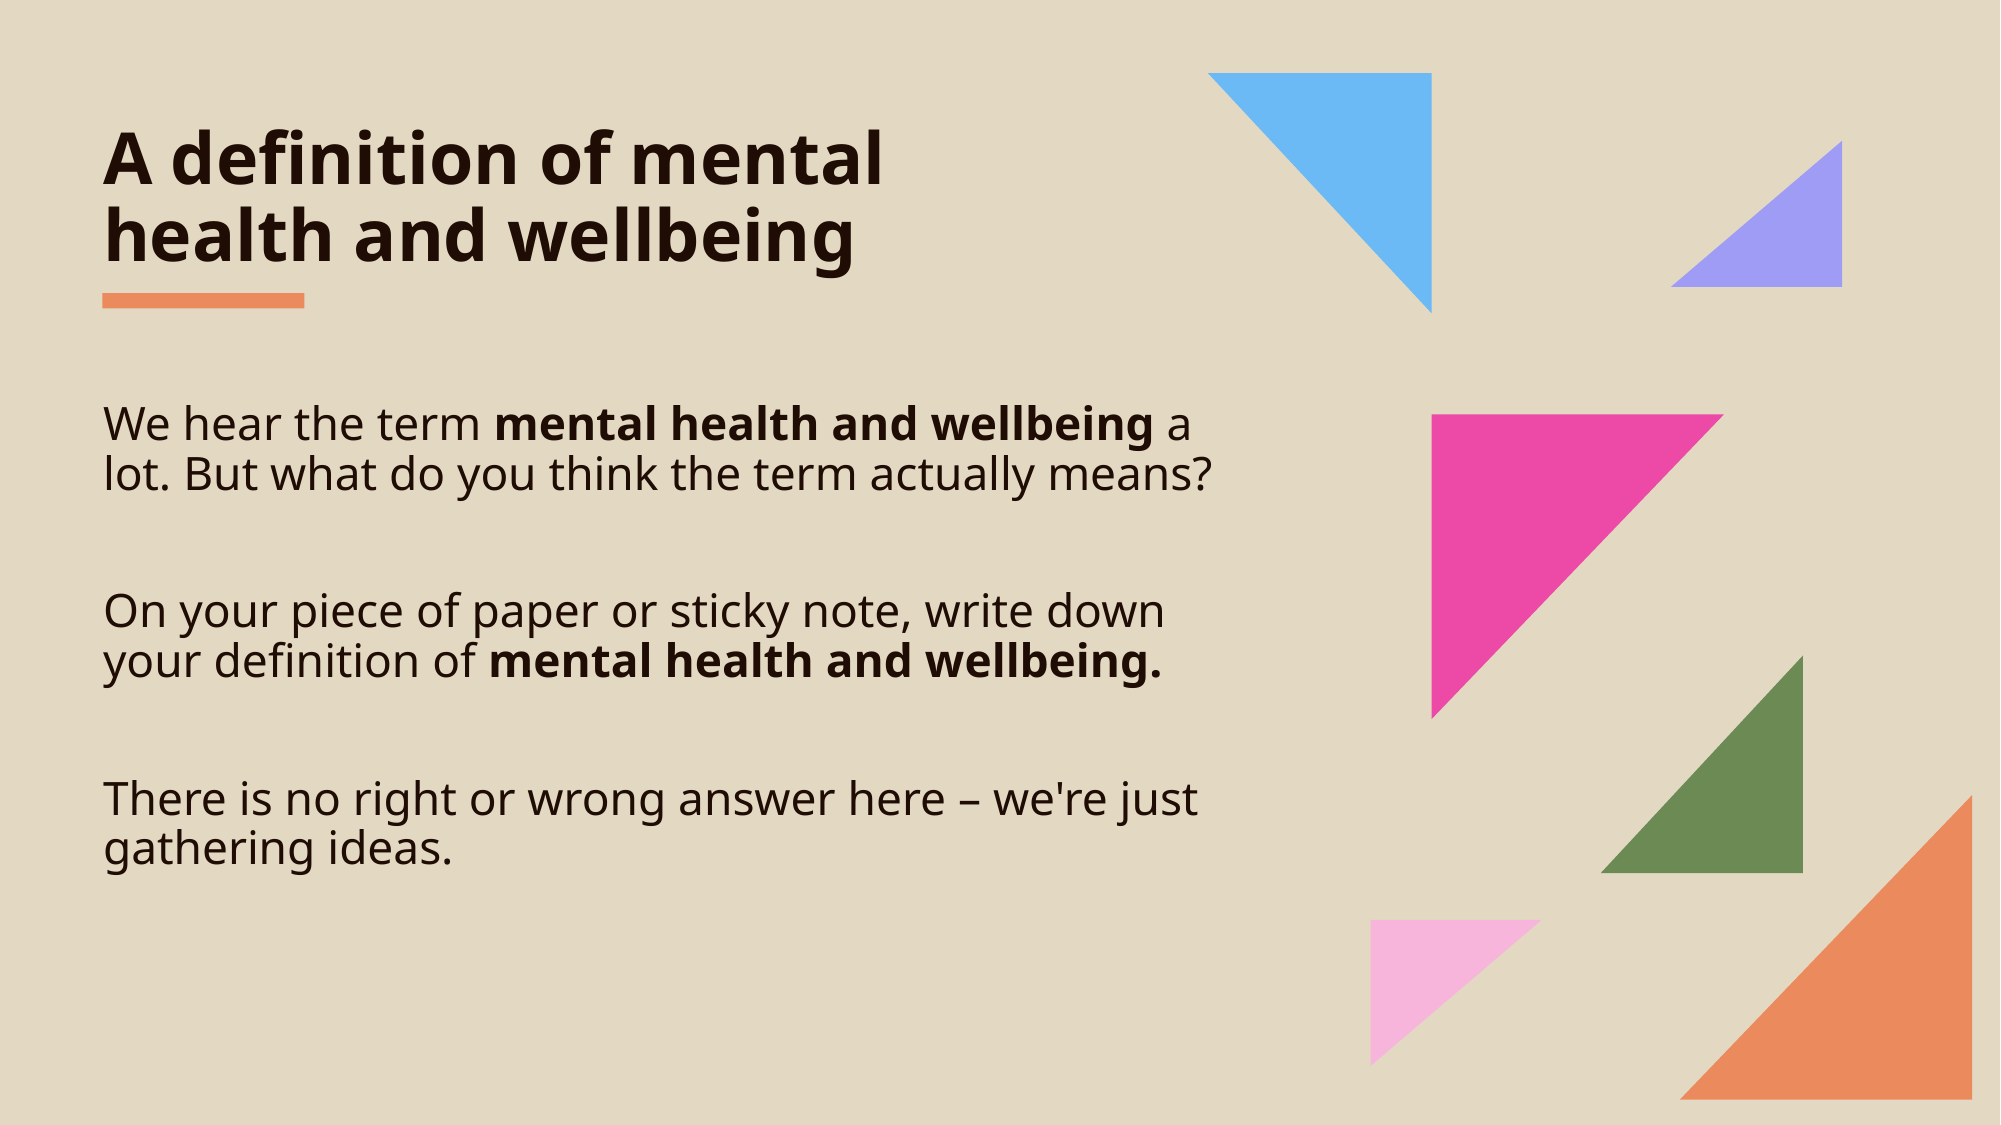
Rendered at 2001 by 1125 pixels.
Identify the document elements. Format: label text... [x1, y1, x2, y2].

text_box [1204, 71, 1434, 318]
title A definition of mental health and wellbeing [88, 90, 944, 309]
text_box [1666, 137, 1844, 289]
text_box [1430, 412, 1728, 723]
text_box [101, 292, 306, 310]
list We hear the term mental health and wellbeing a lot. But what do you think the term actually means? On your piece of paper or sticky note, write down your definition of mental health and wellbeing. There is no right or wrong answer here – we're just gathering ideas. [88, 393, 1237, 928]
text_box [1369, 918, 1547, 1070]
text_box [1597, 651, 1805, 875]
text_box [1676, 791, 1974, 1102]
